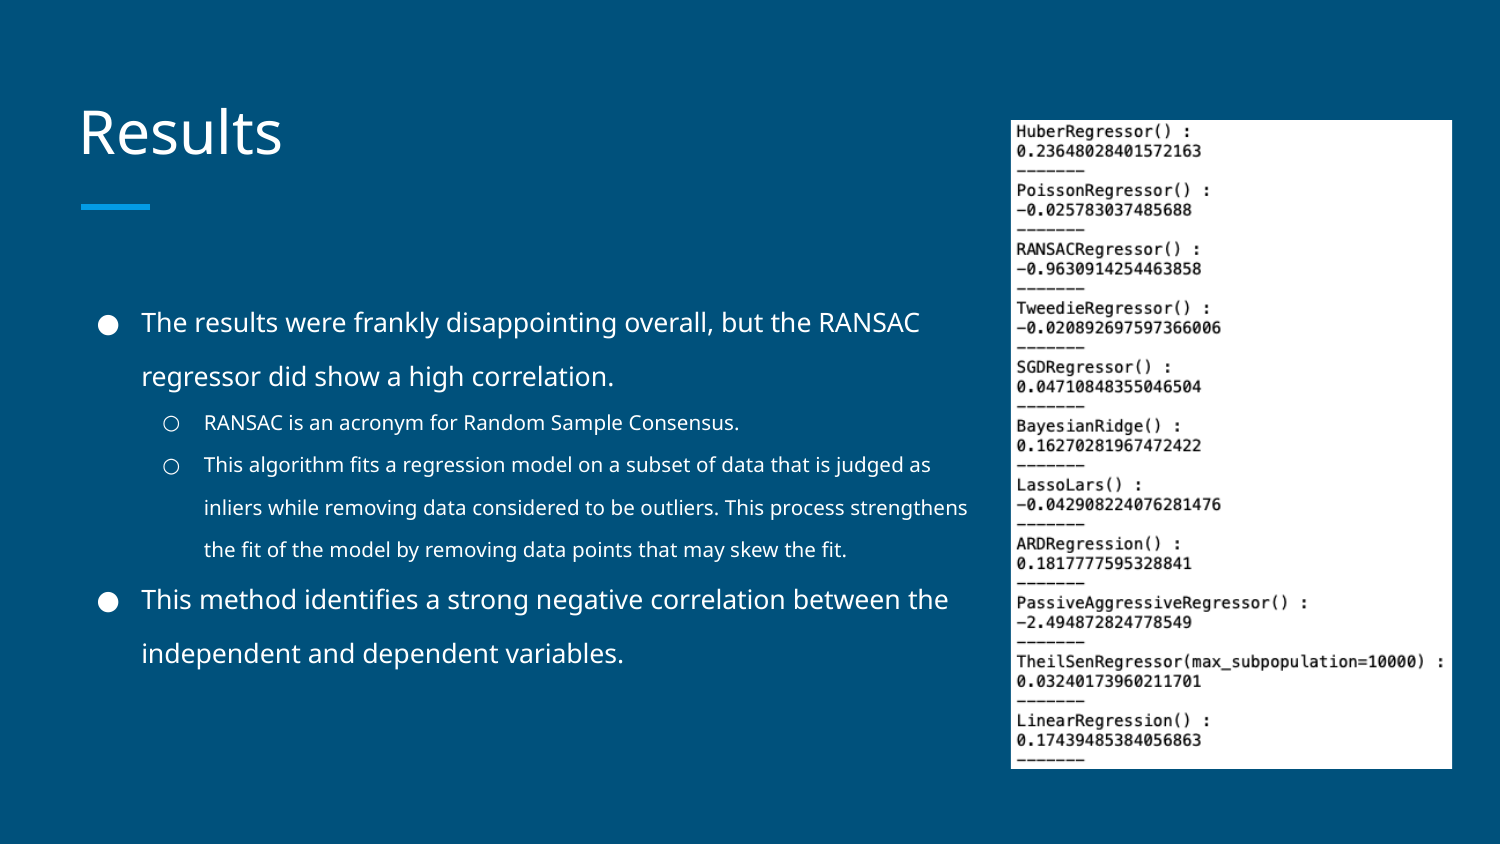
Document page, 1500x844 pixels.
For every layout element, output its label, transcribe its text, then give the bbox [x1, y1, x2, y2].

list The results were frankly disappointing overall, but the RANSAC regressor did show a high correlation. RANSAC is an acronym for Random Sample Consensus. This algorithm fits a regression model on a subset of data that is judged as inliers while removing data considered to be outliers. This process strengthens the fit of the model by removing data points that may skew the fit. This method identifies a strong negative correlation between the independent and dependent variables. [63, 270, 987, 712]
title Results [63, 75, 1437, 188]
picture [1011, 121, 1452, 768]
